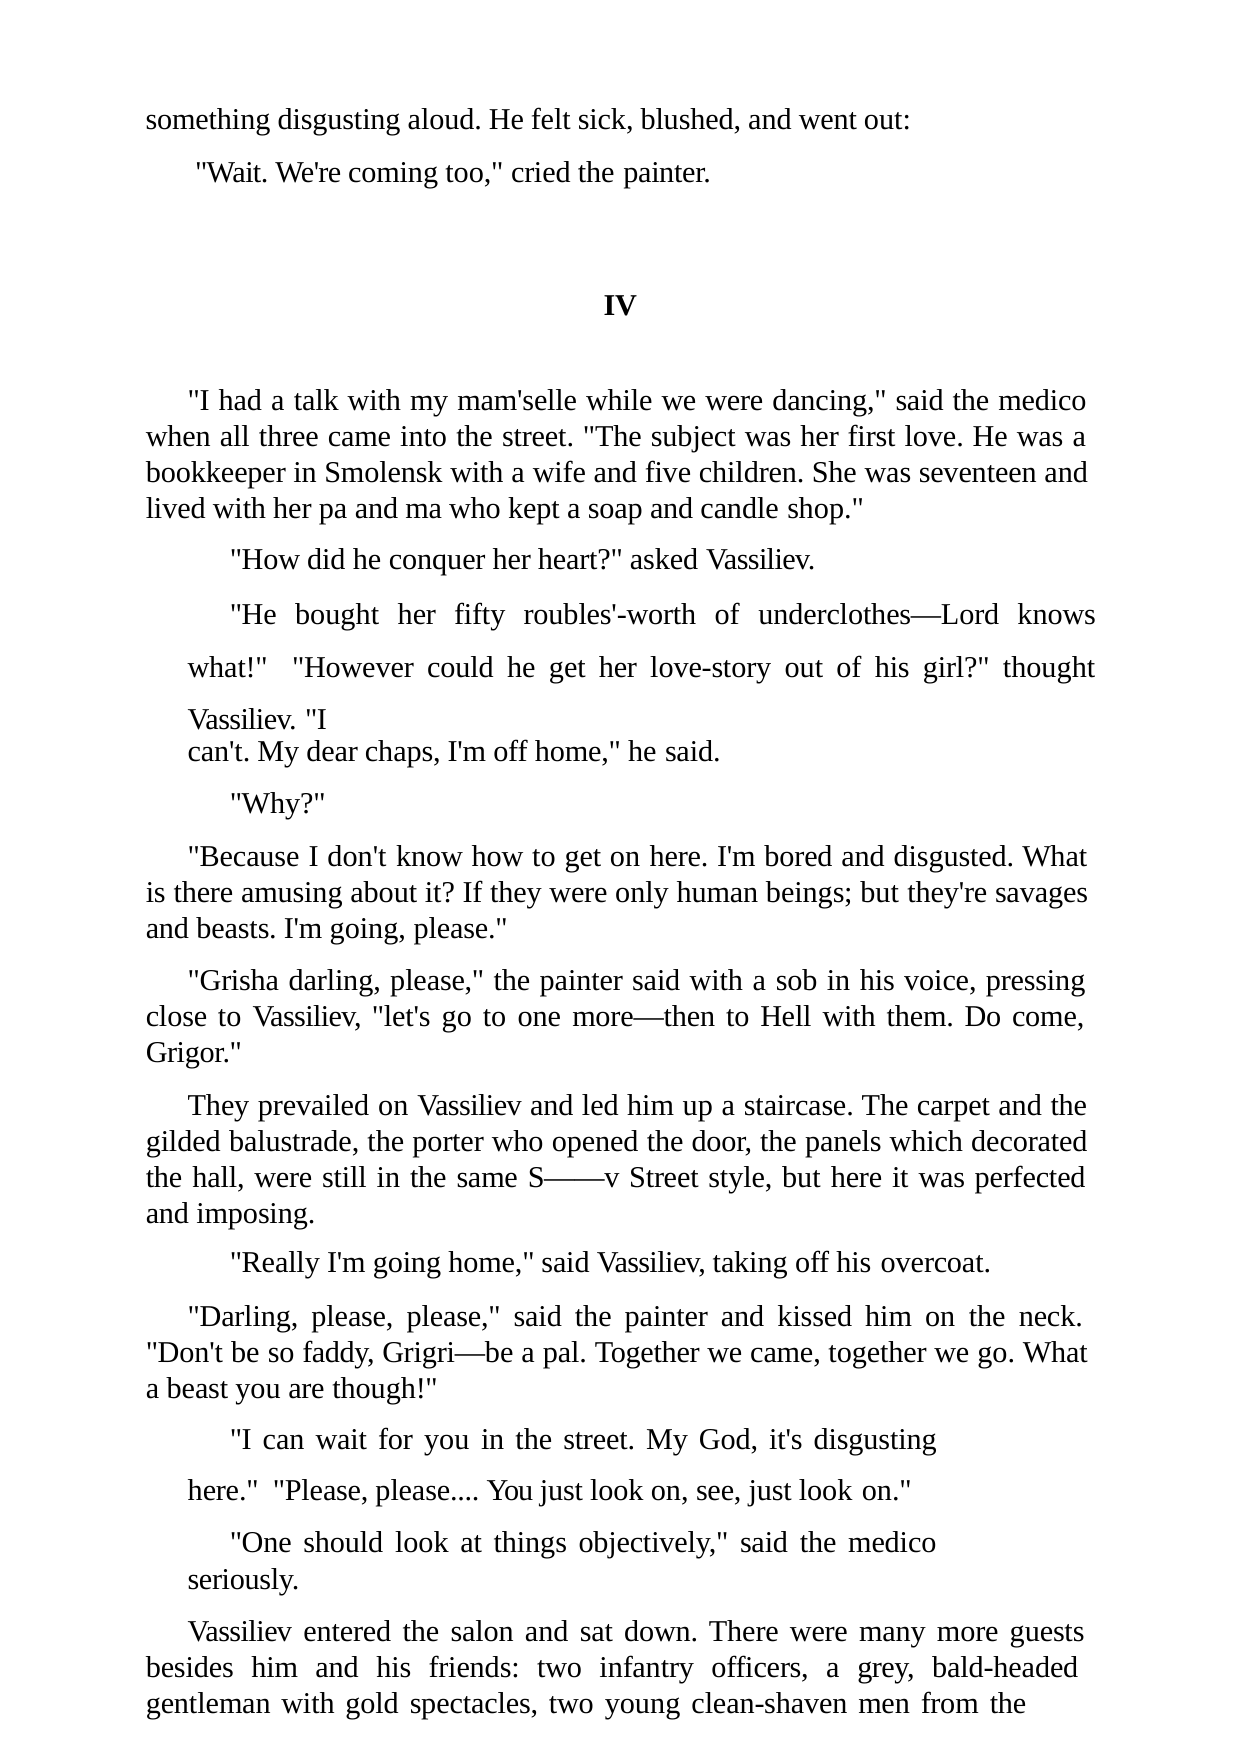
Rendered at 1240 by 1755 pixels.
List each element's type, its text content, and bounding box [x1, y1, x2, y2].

text_box something disgusting aloud. He felt sick, blushed, and went out: "Wait. We're coming too," cried the painter. [143, 81, 918, 189]
text_box IV "I had a talk with my mam'selle while we were dancing," said the medico when all three came into the street. "The subject was her first love. He was a bookkeeper in Smolensk with a wife and five children. She was seventeen and lived with her pa and ma who kept a soap and candle shop." "How did he conquer her heart?" asked Vassiliev. "He bought her fifty roubles'-worth of underclothes—Lord knows what!" "However could he get her love-story out of his girl?" thought Vassiliev. "I can't. My dear chaps, I'm off home," he said. "Why?" "Because I don't know how to get on here. I'm bored and disgusted. What is there amusing about it? If they were only human beings; but they're savages and beasts. I'm going, please." "Grisha darling, please," the painter said with a sob in his voice, pressing close to Vassiliev, "let's go to one more—then to Hell with them. Do come, Grigor." They prevailed on Vassiliev and led him up a staircase. The carpet and the gilded balustrade, the porter who opened the door, the panels which decorated the hall, were still in the same S——v Street style, but here it was perfected and imposing. "Really I'm going home," said Vassiliev, taking off his overcoat. "Darling, please, please," said the painter and kissed him on the neck. "Don't be so faddy, Grigri—be a pal. Together we came, together we go. What a beast you are though!" "I can wait for you in the street. My God, it's disgusting here." "Please, please.... You just look on, see, just look on." "One should look at things objectively," said the medico seriously. Vassiliev entered the salon and sat down. There were many more guests besides him and his friends: two infantry officers, a grey, bald-headed gentleman with gold spectacles, two young clean-shaven men from the [143, 282, 1097, 1720]
